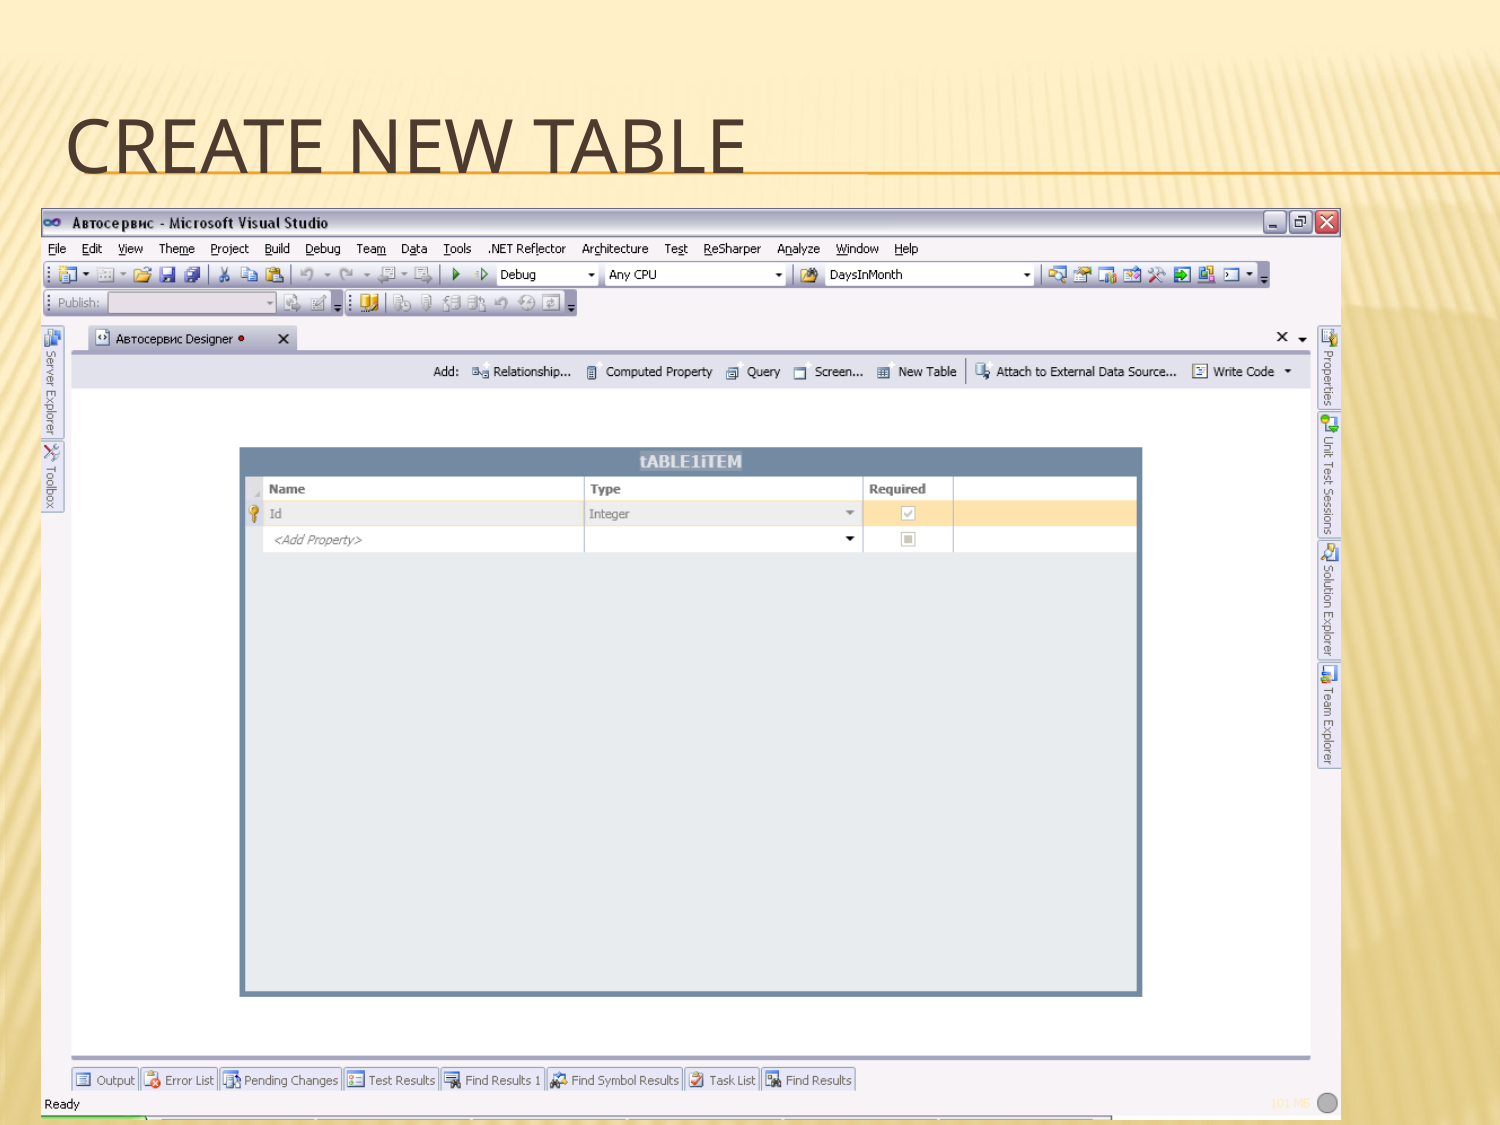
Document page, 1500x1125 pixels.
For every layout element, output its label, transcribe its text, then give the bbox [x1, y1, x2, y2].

picture [40, 207, 1341, 1120]
title Create new table [50, 75, 1475, 213]
